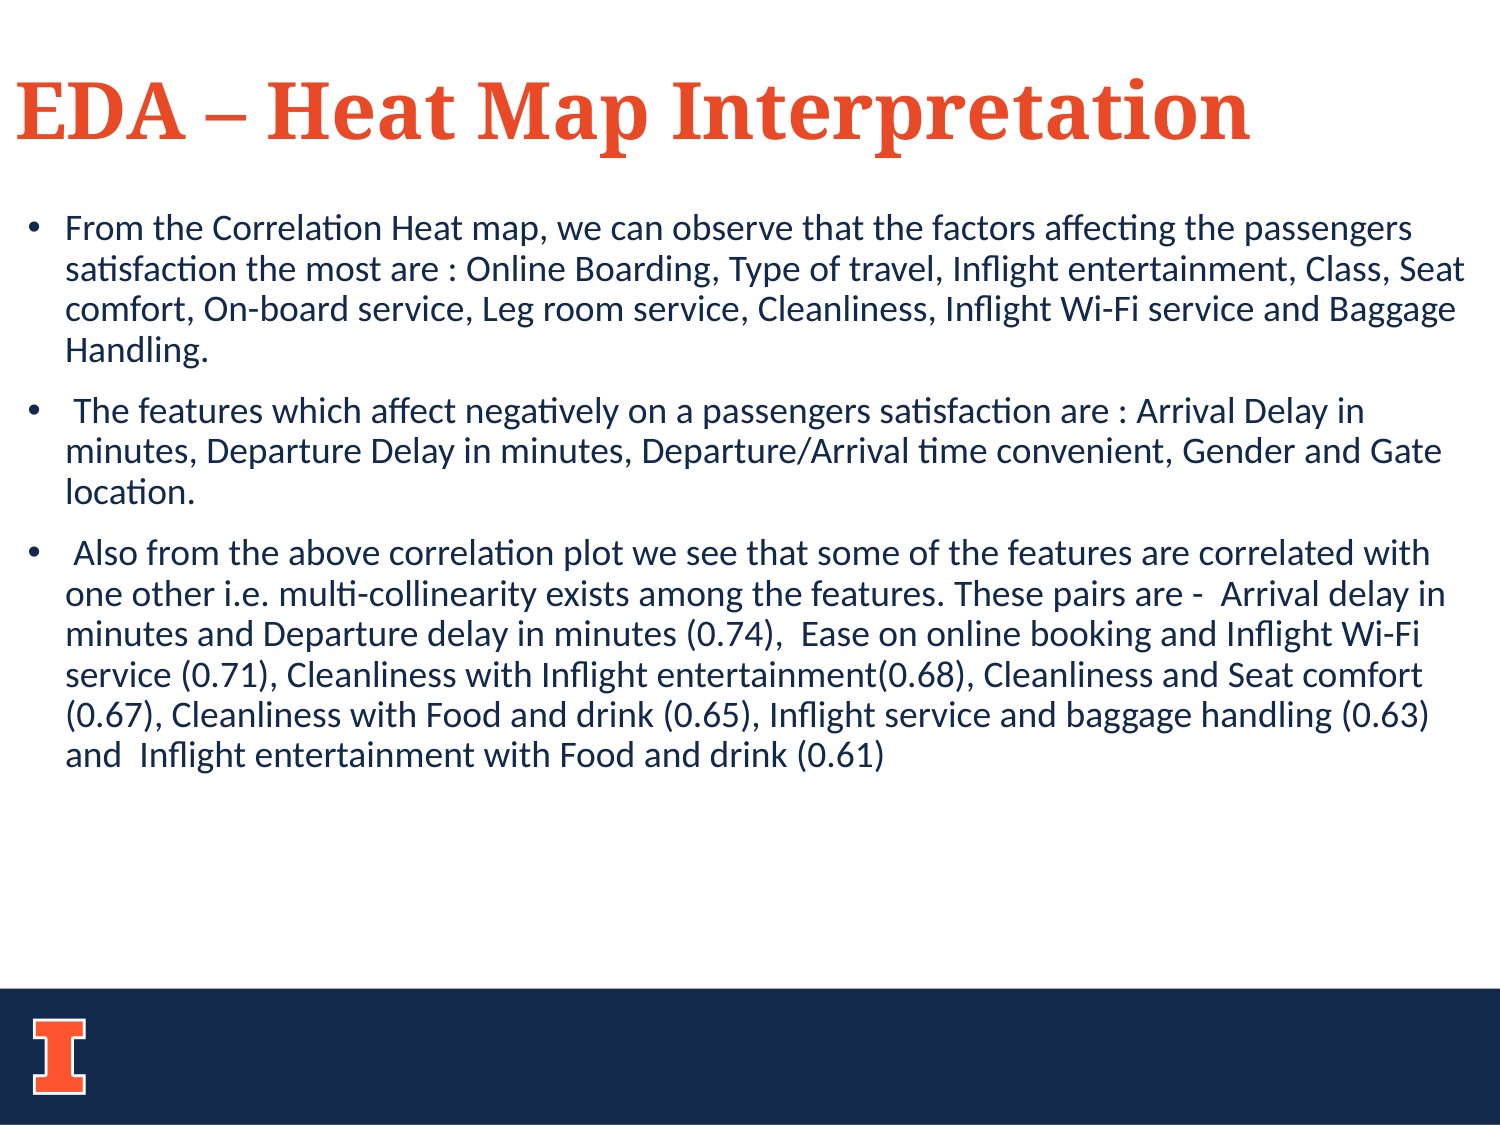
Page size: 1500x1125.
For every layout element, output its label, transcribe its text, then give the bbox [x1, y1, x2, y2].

list From the Correlation Heat map, we can observe that the factors affecting the passengers satisfaction the most are : Online Boarding, Type of travel, Inflight entertainment, Class, Seat comfort, On-board service, Leg room service, Cleanliness, Inflight Wi-Fi service and Baggage Handling. The features which affect negatively on a passengers satisfaction are : Arrival Delay in minutes, Departure Delay in minutes, Departure/Arrival time convenient, Gender and Gate location. Also from the above correlation plot we see that some of the features are correlated with one other i.e. multi-collinearity exists among the features. These pairs are - Arrival delay in minutes and Departure delay in minutes (0.74), Ease on online booking and Inflight Wi-Fi service (0.71), Cleanliness with Inflight entertainment(0.68), Cleanliness and Seat comfort (0.67), Cleanliness with Food and drink (0.65), Inflight service and baggage handling (0.63) and Inflight entertainment with Food and drink (0.61) [12, 201, 1487, 980]
picture [0, 0, 1500, 1125]
title EDA – Heat Map Interpretation [0, 59, 1430, 168]
